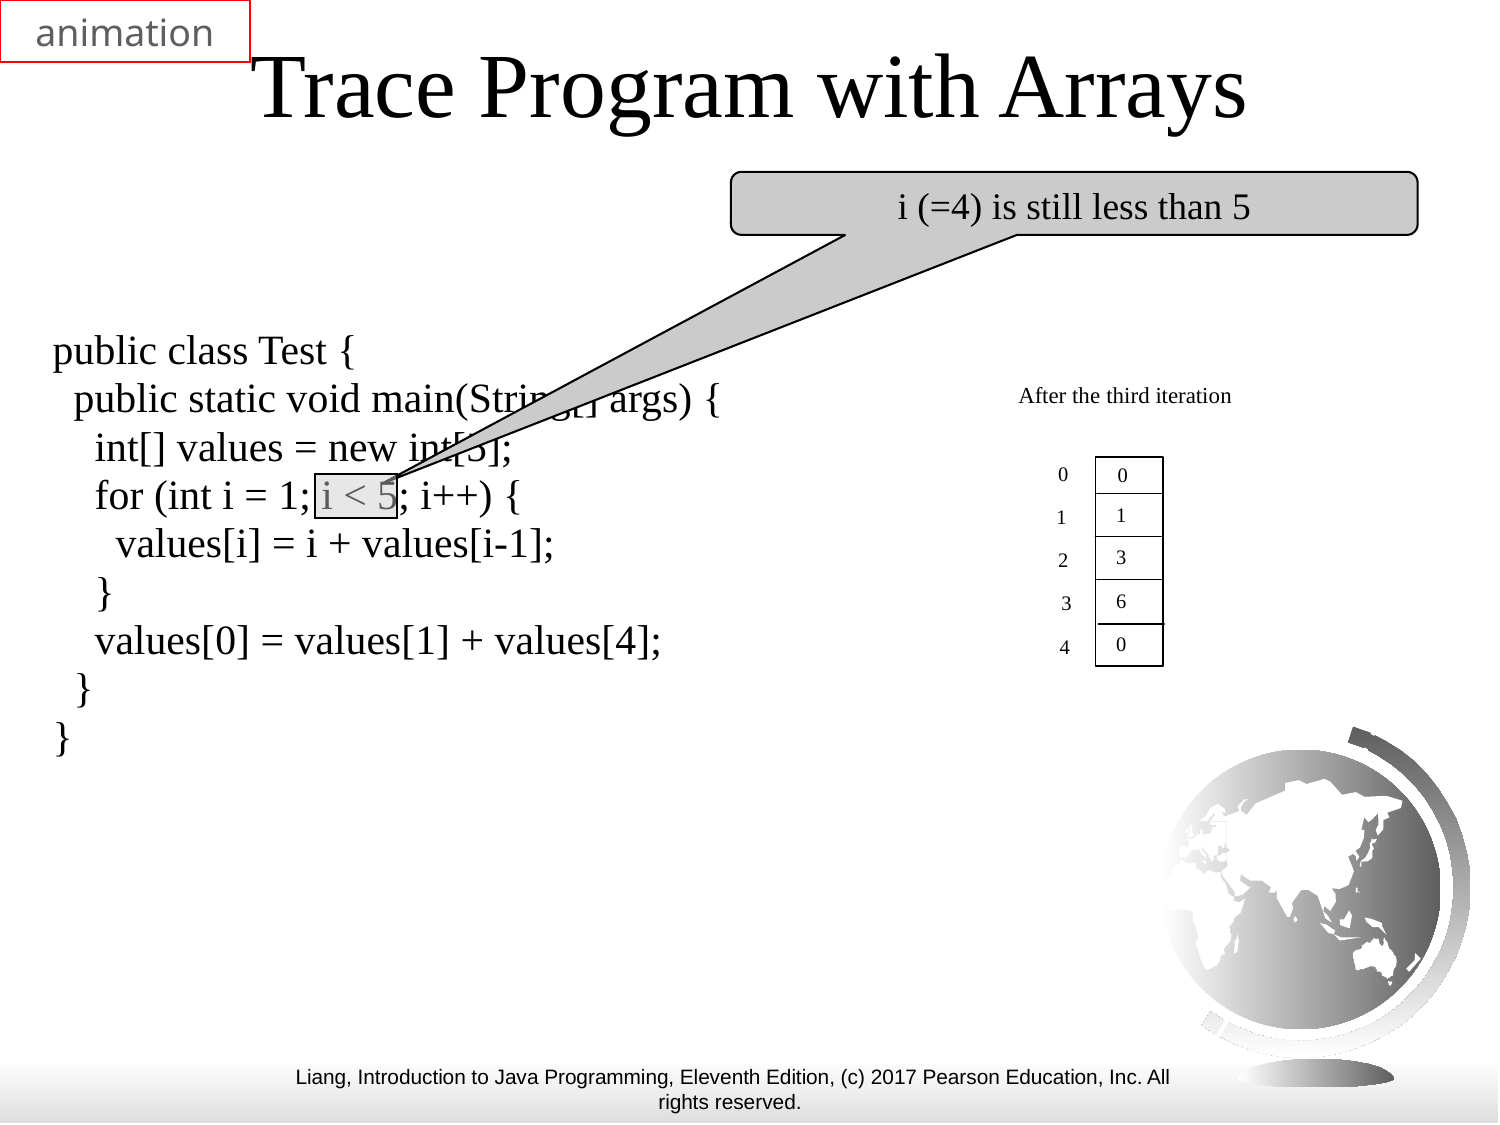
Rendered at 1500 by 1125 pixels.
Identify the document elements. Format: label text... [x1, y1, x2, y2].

text_box i (=4) is still less than 5 [498, 171, 1418, 421]
title Trace Program with Arrays [112, 37, 1388, 125]
text_box animation [0, 0, 250, 63]
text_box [957, 335, 1280, 681]
text_box [315, 474, 398, 519]
list public class Test { public static void main(String[] args) { int[] values = new int[5]; for (int i = 1; i < 5; i++) { values[i] = i + values[i-1]; } values[0] = values[1] + values[4]; } } [37, 324, 677, 421]
text_box i (=4) is still less than 5 [398, 422, 540, 478]
list public class Test { public static void main(String[] args) { int[] values = new int[5]; for (int i = 1; i < 5; i++) { values[i] = i + values[i-1]; } values[0] = values[1] + values[4]; } } [37, 422, 750, 788]
slide_number [1074, 1049, 1388, 1125]
list public class Test { public static void main(String[] args) { int[] values = new int[5]; for (int i = 1; i < 5; i++) { values[i] = i + values[i-1]; } values[0] = values[1] + values[4]; } } [545, 340, 750, 421]
